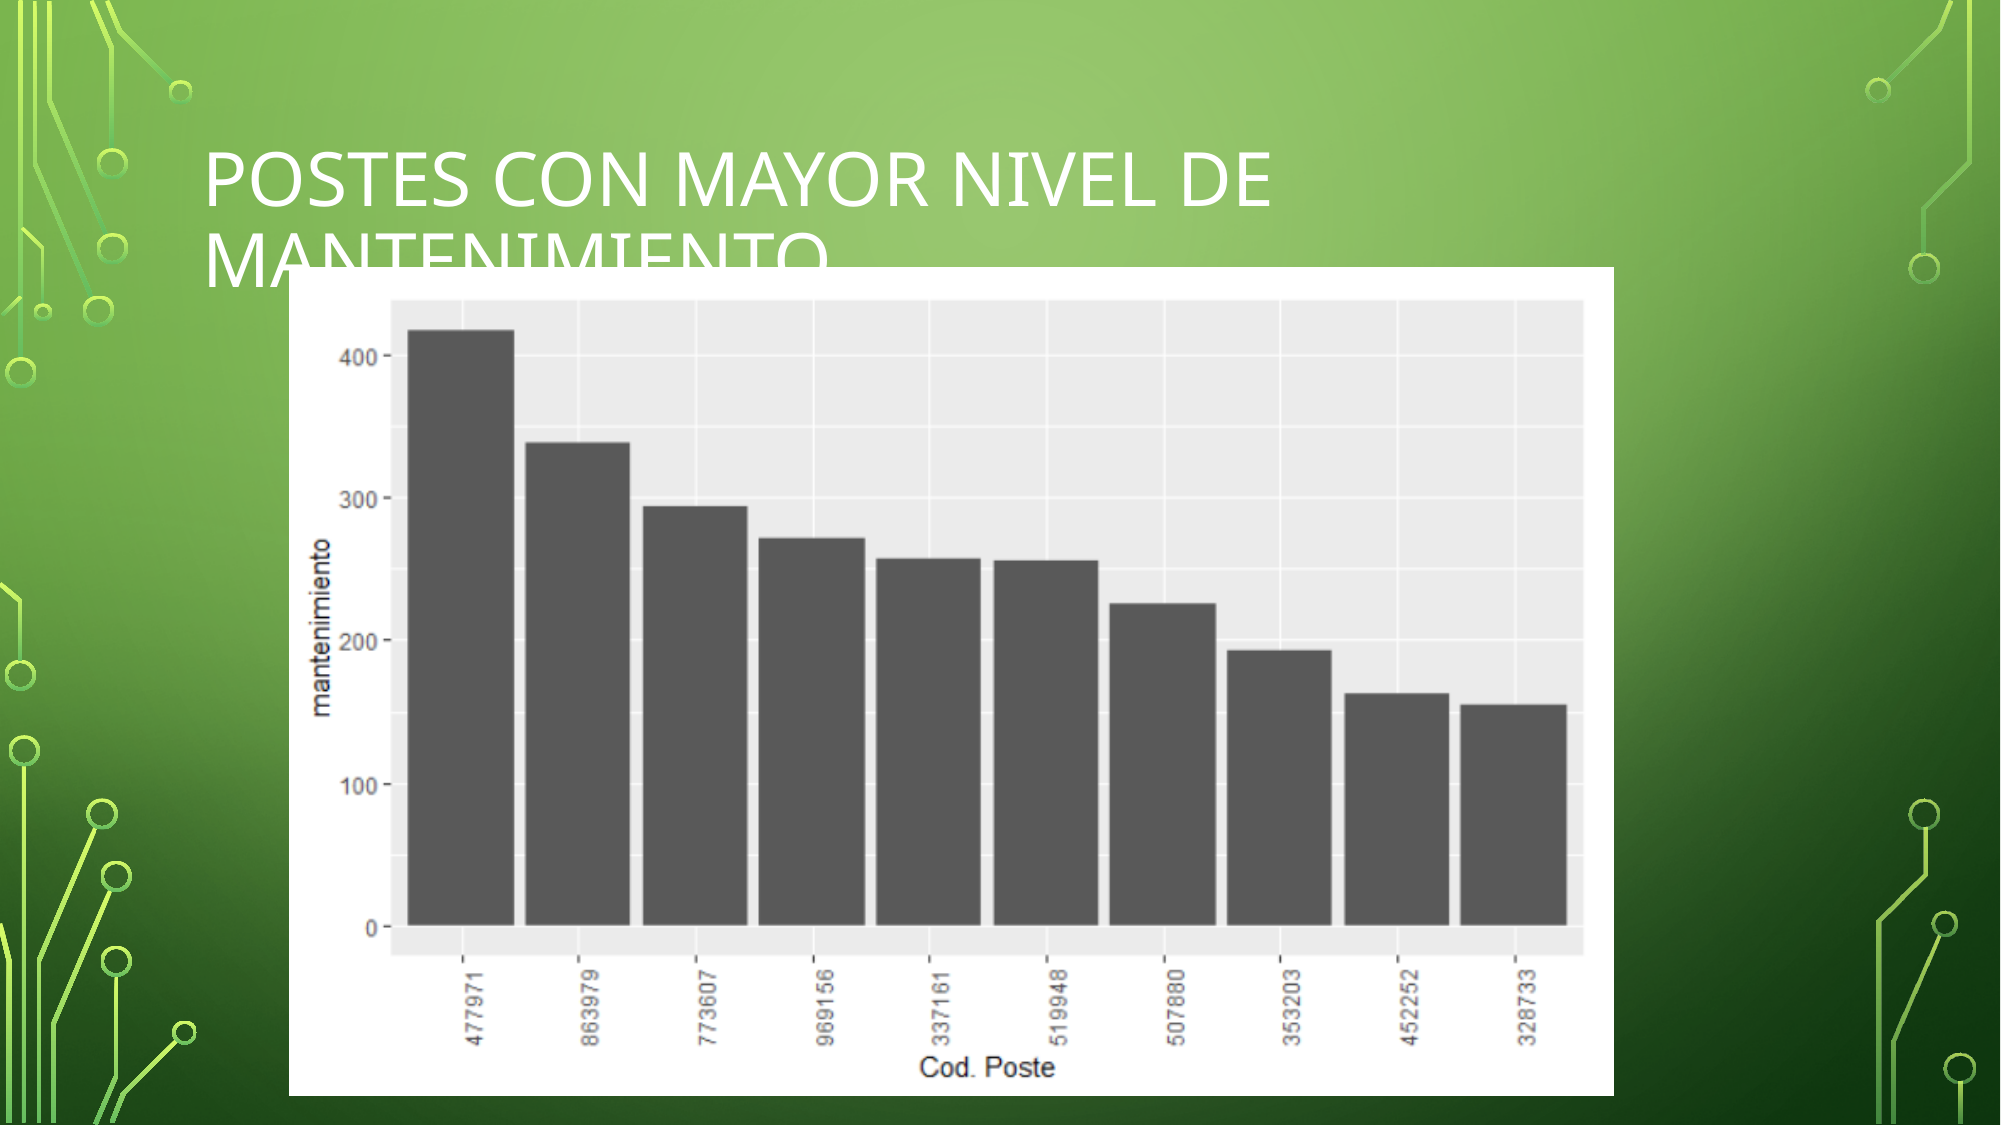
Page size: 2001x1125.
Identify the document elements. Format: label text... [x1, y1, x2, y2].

title Postes con mayor nivel de mantenimiento [187, 101, 1813, 344]
picture [288, 267, 1614, 1096]
